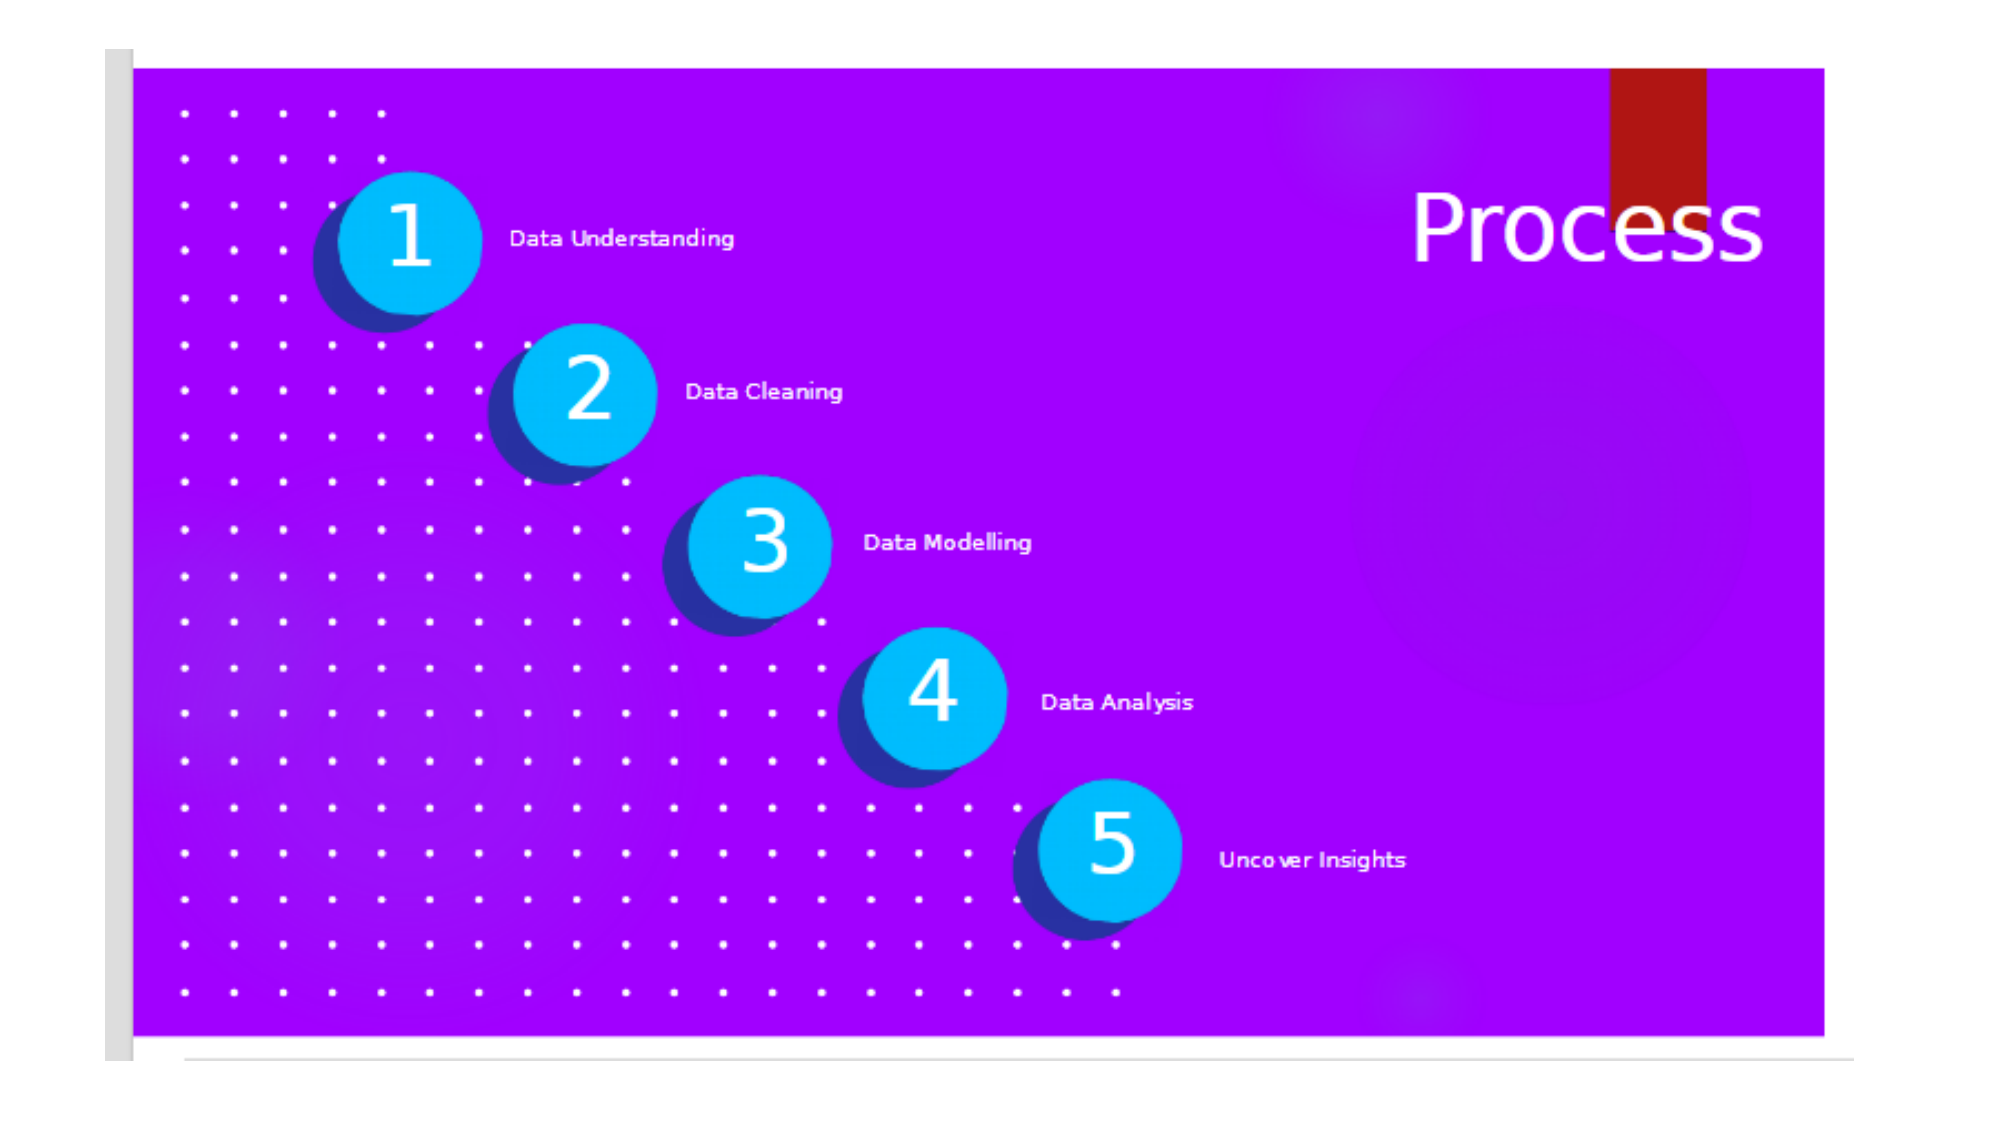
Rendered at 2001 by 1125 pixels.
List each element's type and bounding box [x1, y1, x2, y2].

picture [105, 49, 1854, 1061]
